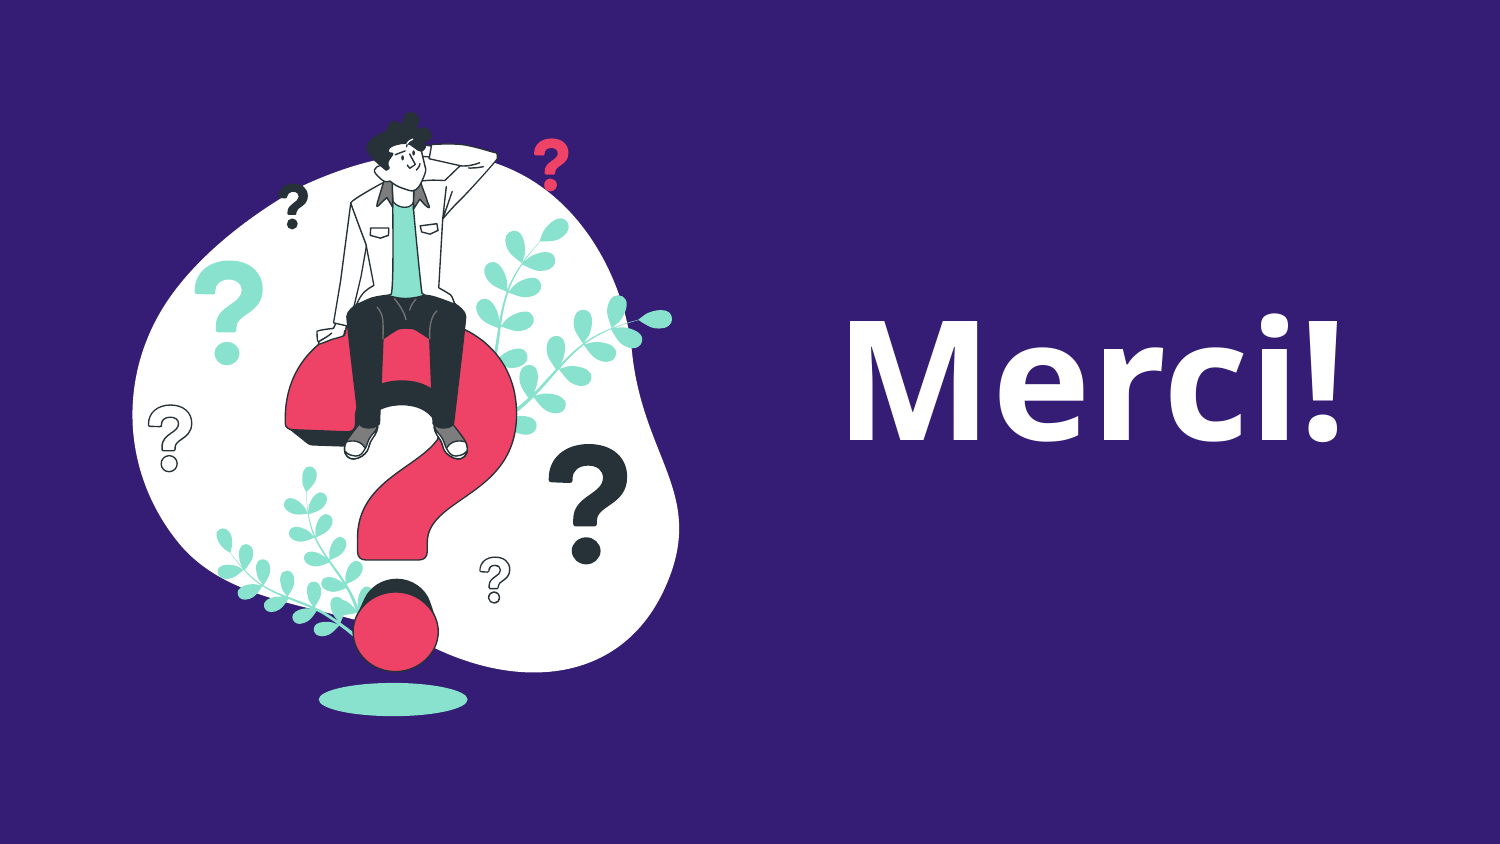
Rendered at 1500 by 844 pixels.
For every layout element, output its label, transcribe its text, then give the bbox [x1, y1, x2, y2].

text_box Merci! [713, 291, 1363, 457]
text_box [117, 111, 708, 717]
